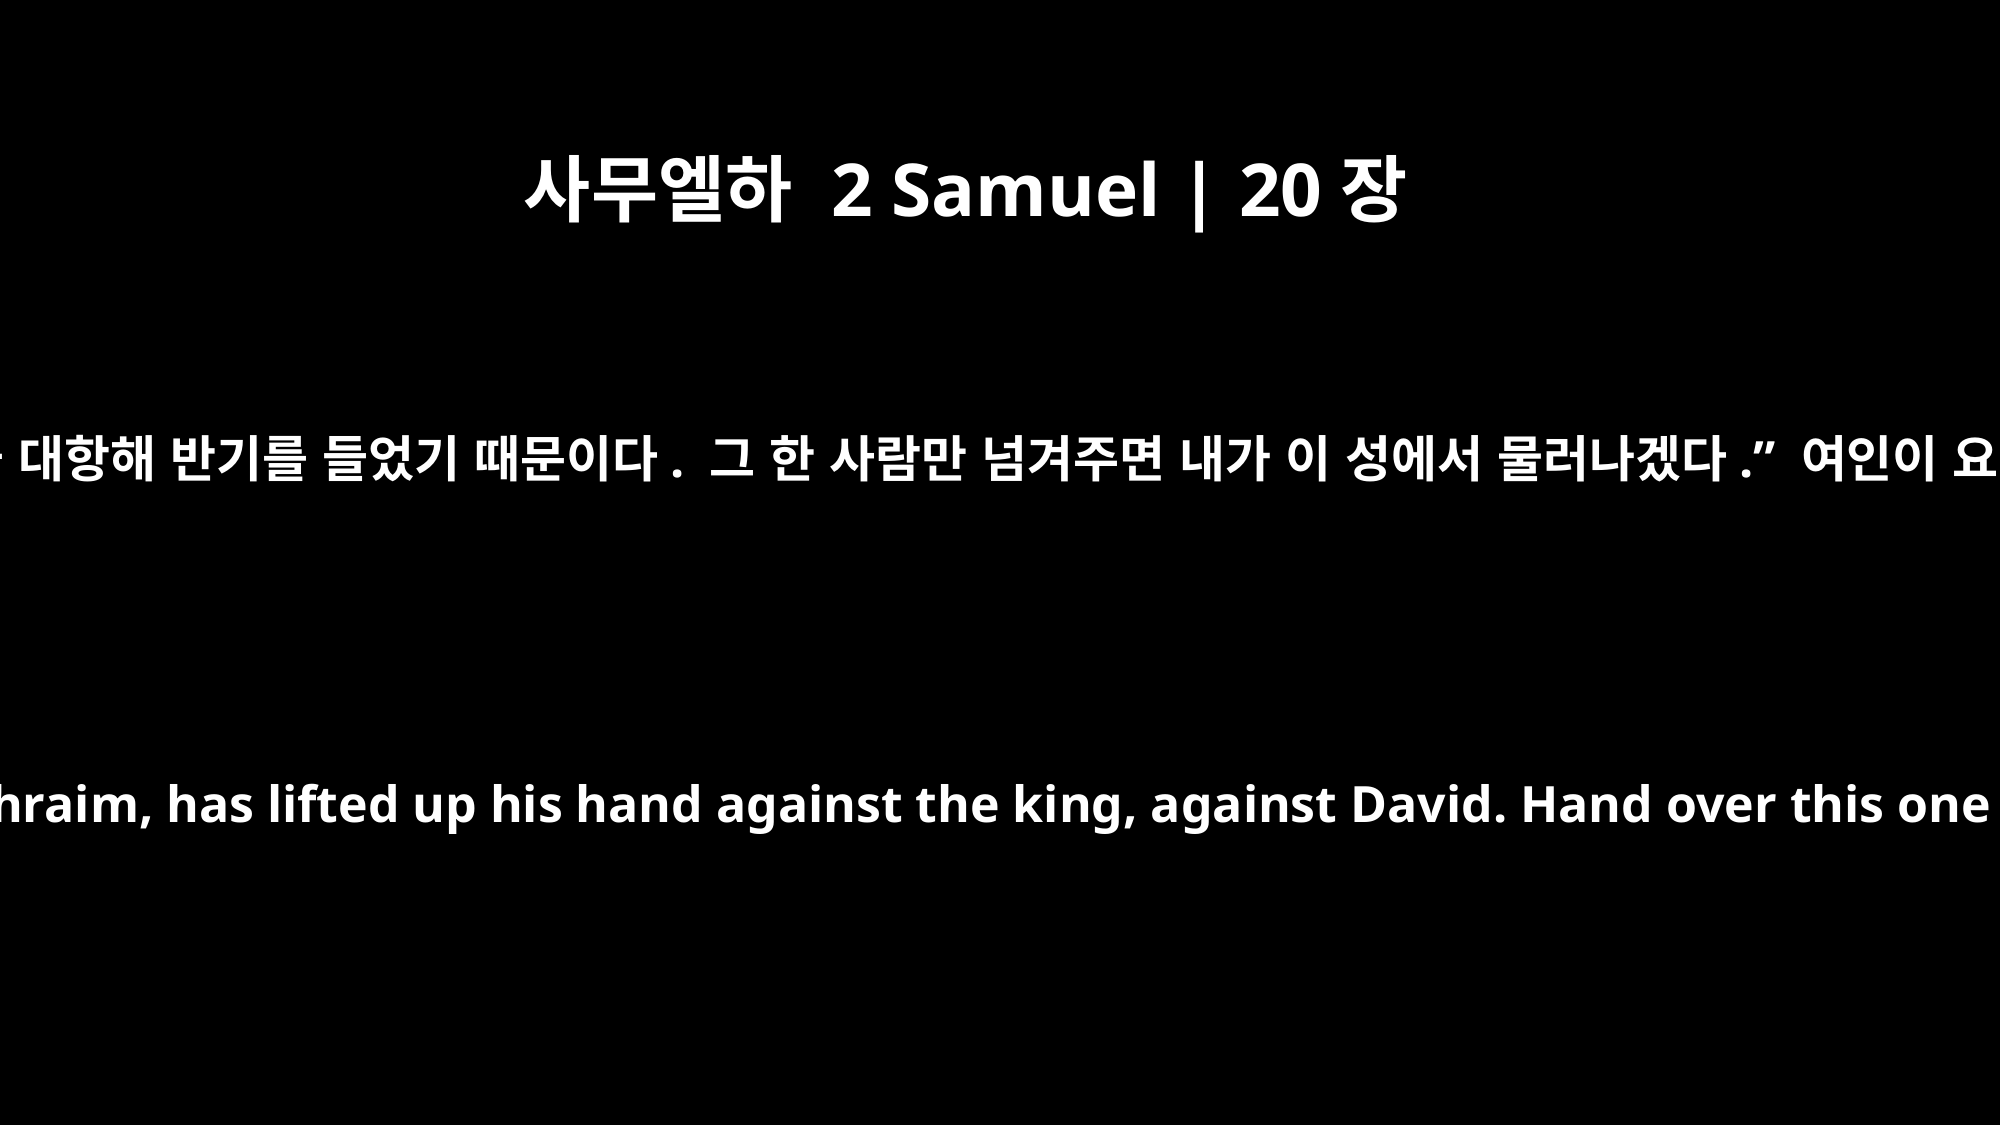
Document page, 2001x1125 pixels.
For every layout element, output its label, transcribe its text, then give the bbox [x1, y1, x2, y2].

text_box That is not the case. A man named Sheba son of Bicri, from the hill country of Ephraim, has lifted up his hand against the king, against David. Hand over this one man, and I'll withdraw from the city." The woman said to Joab, "His head will be thrown to you from the wall." [0, 764, 2000, 900]
text_box 21 오해일 뿐이다. 에브라임 산지에서 온 비그리의 아들 세바라는 사람이 왕, 곧 다윗을 대항해 반기를 들었기 때문이다. 그 한 사람만 넘겨주면 내가 이 성에서 물러나겠다.” 여인이 요압에게 말했습니다. “그 사람의 머리를 성벽 너머로 당신께 던져 드리겠습니다.” [0, 359, 2000, 495]
text_box 사무엘하 2 Samuel | 20장 [509, 136, 1423, 239]
